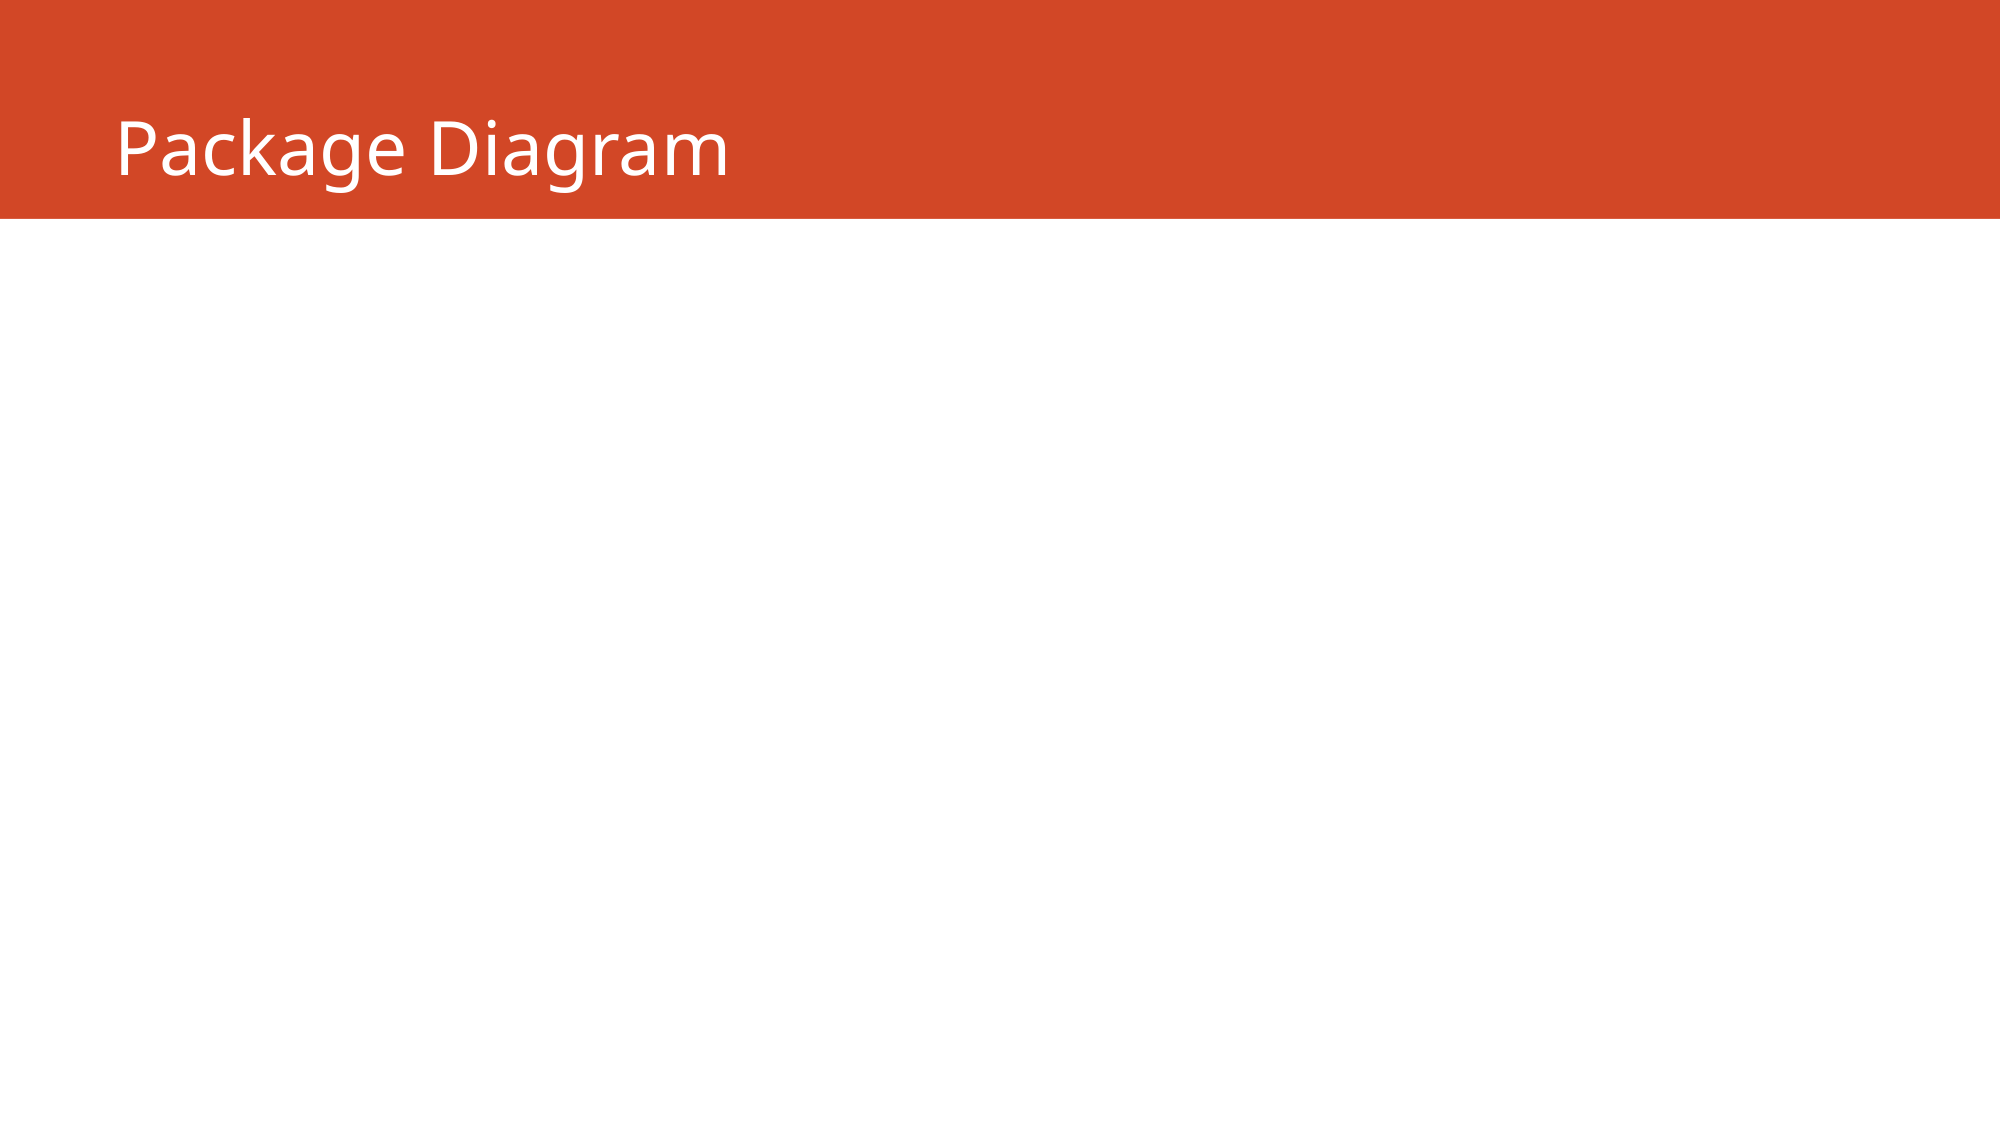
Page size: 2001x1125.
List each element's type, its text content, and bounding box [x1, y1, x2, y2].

title Package Diagram [99, 0, 1863, 199]
